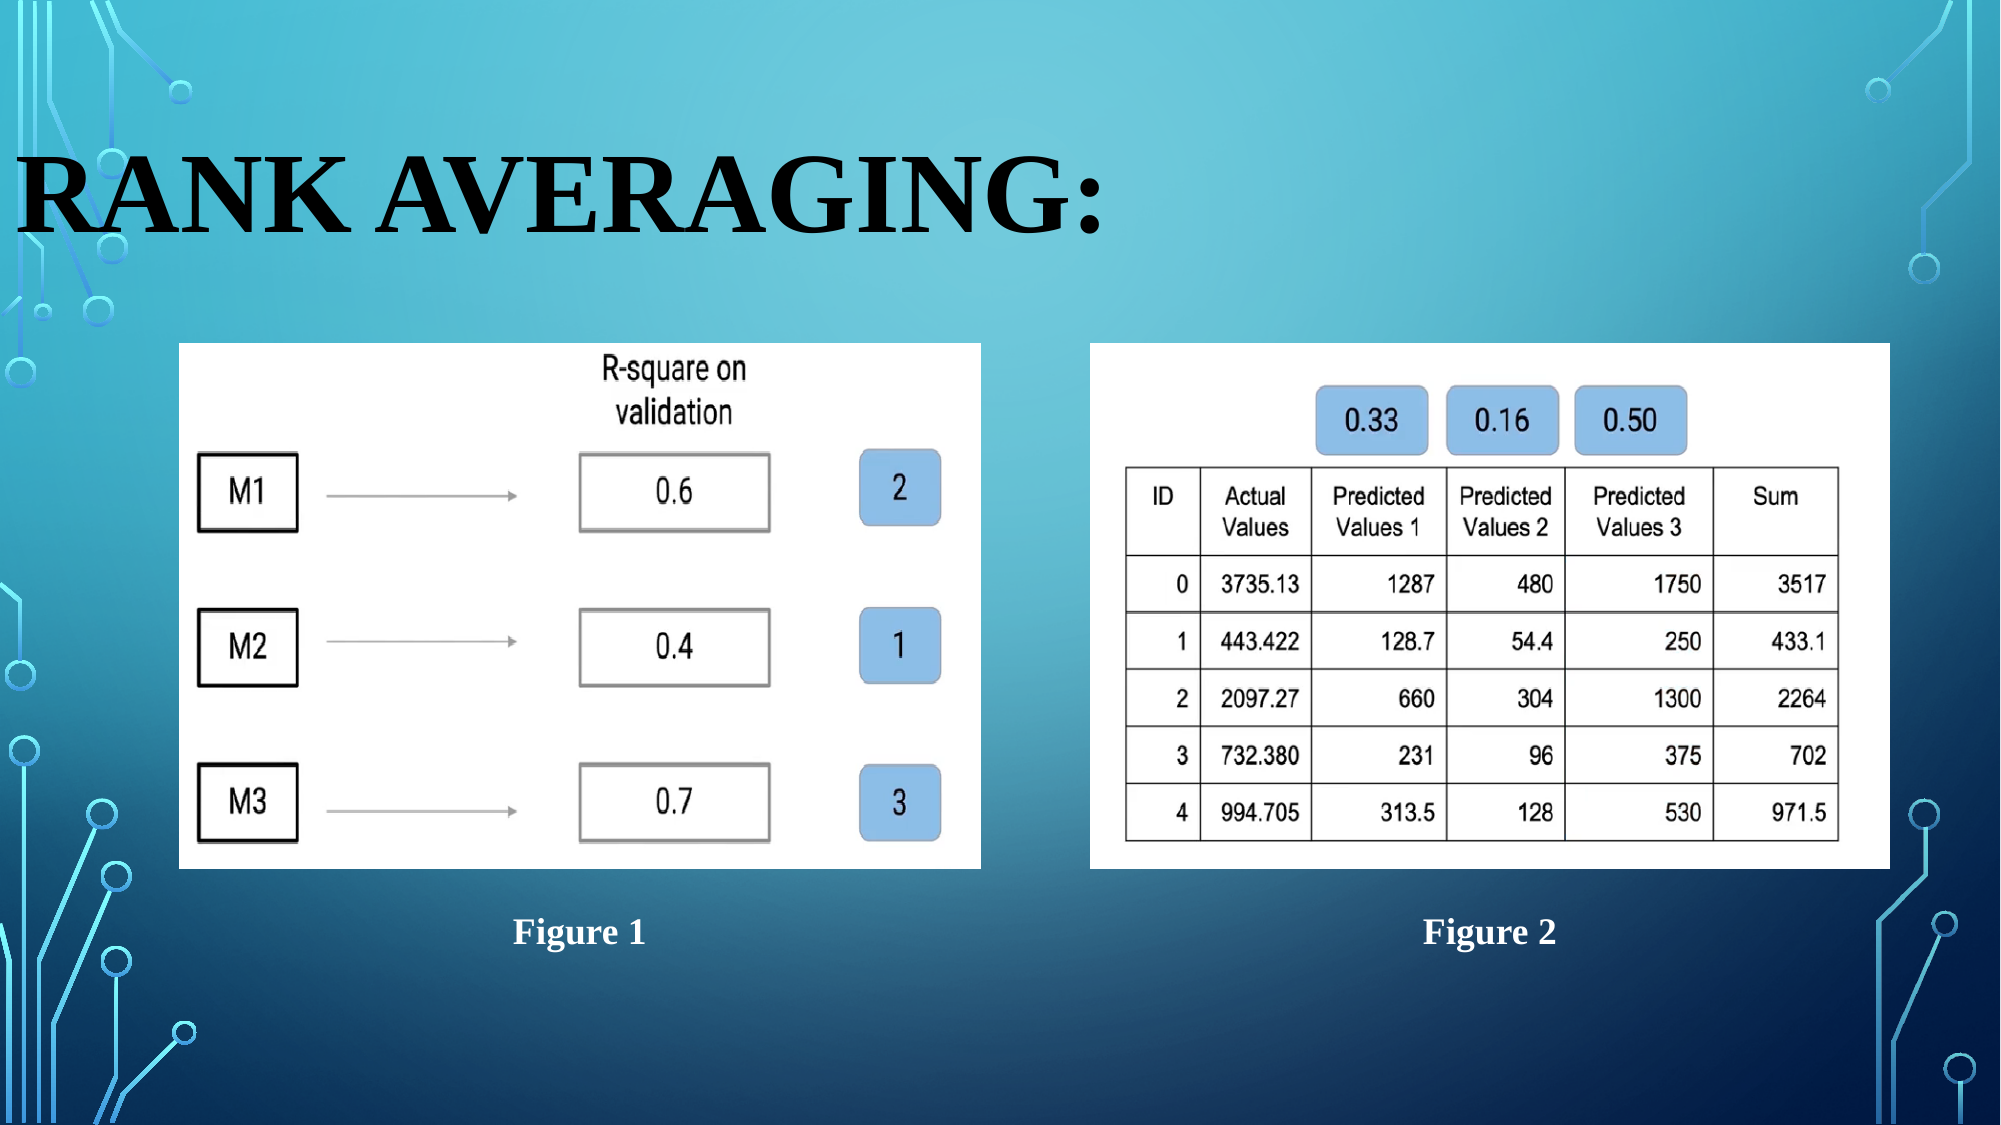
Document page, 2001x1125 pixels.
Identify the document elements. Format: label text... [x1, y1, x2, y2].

title RANK AVERAGING: [0, 47, 2000, 344]
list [1089, 343, 1891, 870]
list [179, 343, 981, 870]
text_box Figure 1 [179, 899, 981, 959]
text_box Figure 2 [1090, 899, 1890, 959]
